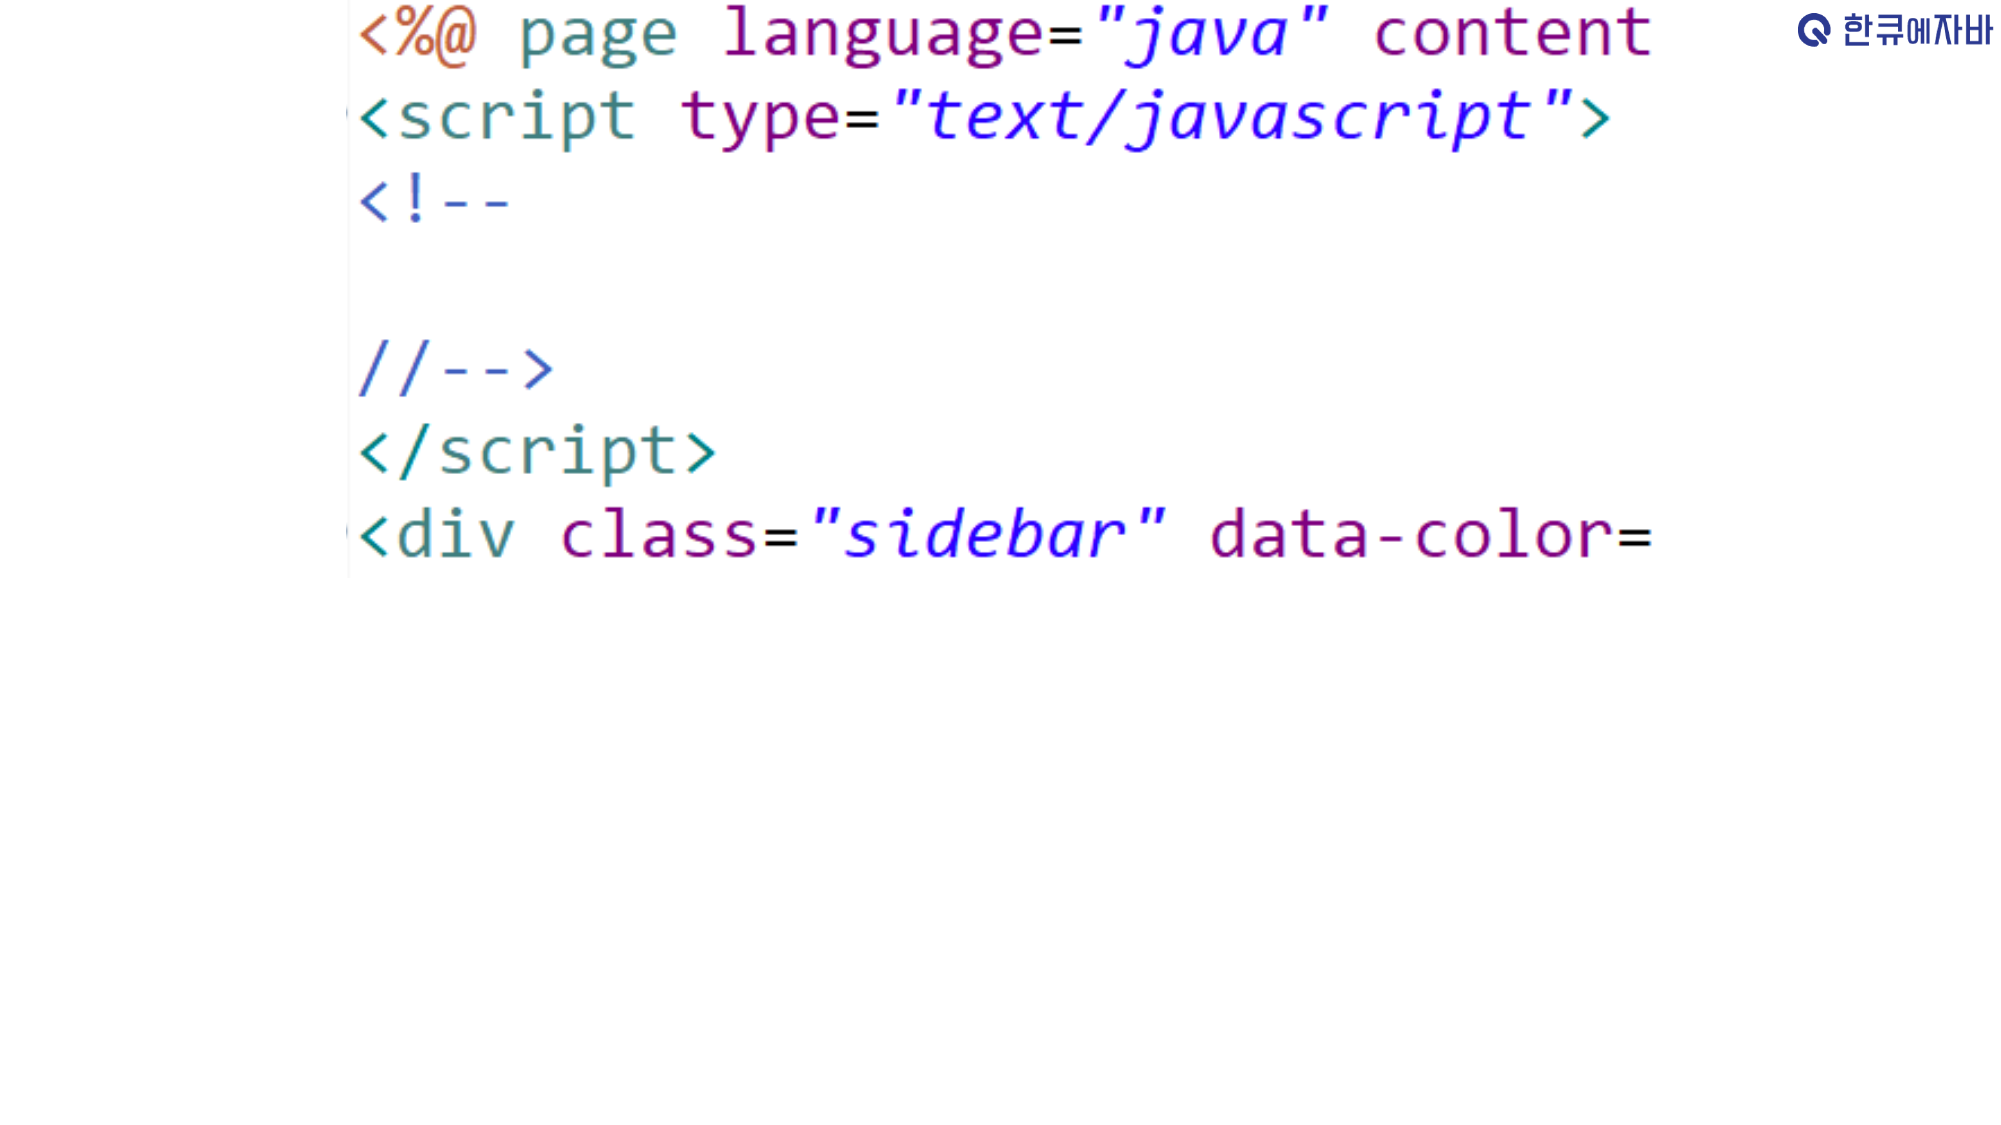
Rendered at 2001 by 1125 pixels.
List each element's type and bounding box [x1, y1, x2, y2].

picture [1789, 0, 2000, 55]
picture [346, 0, 1654, 578]
